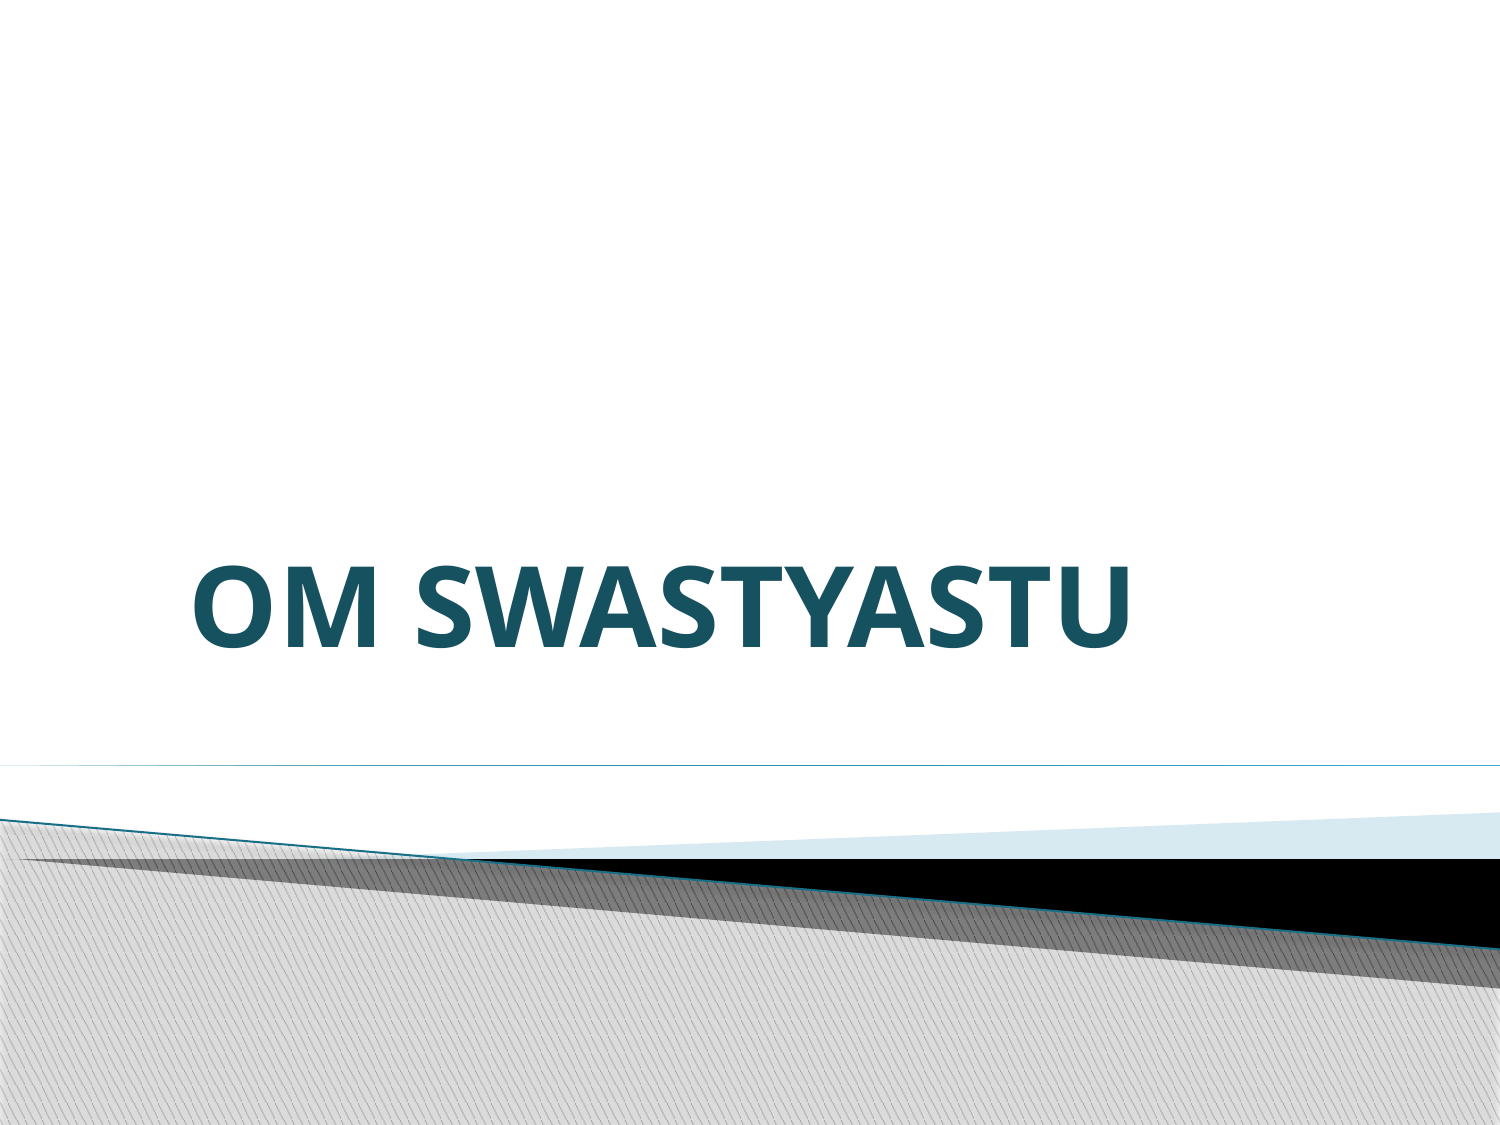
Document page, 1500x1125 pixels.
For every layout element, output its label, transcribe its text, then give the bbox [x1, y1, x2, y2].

picture [5, 859, 1500, 989]
text_box OM SWASTYASTU [173, 527, 1154, 678]
